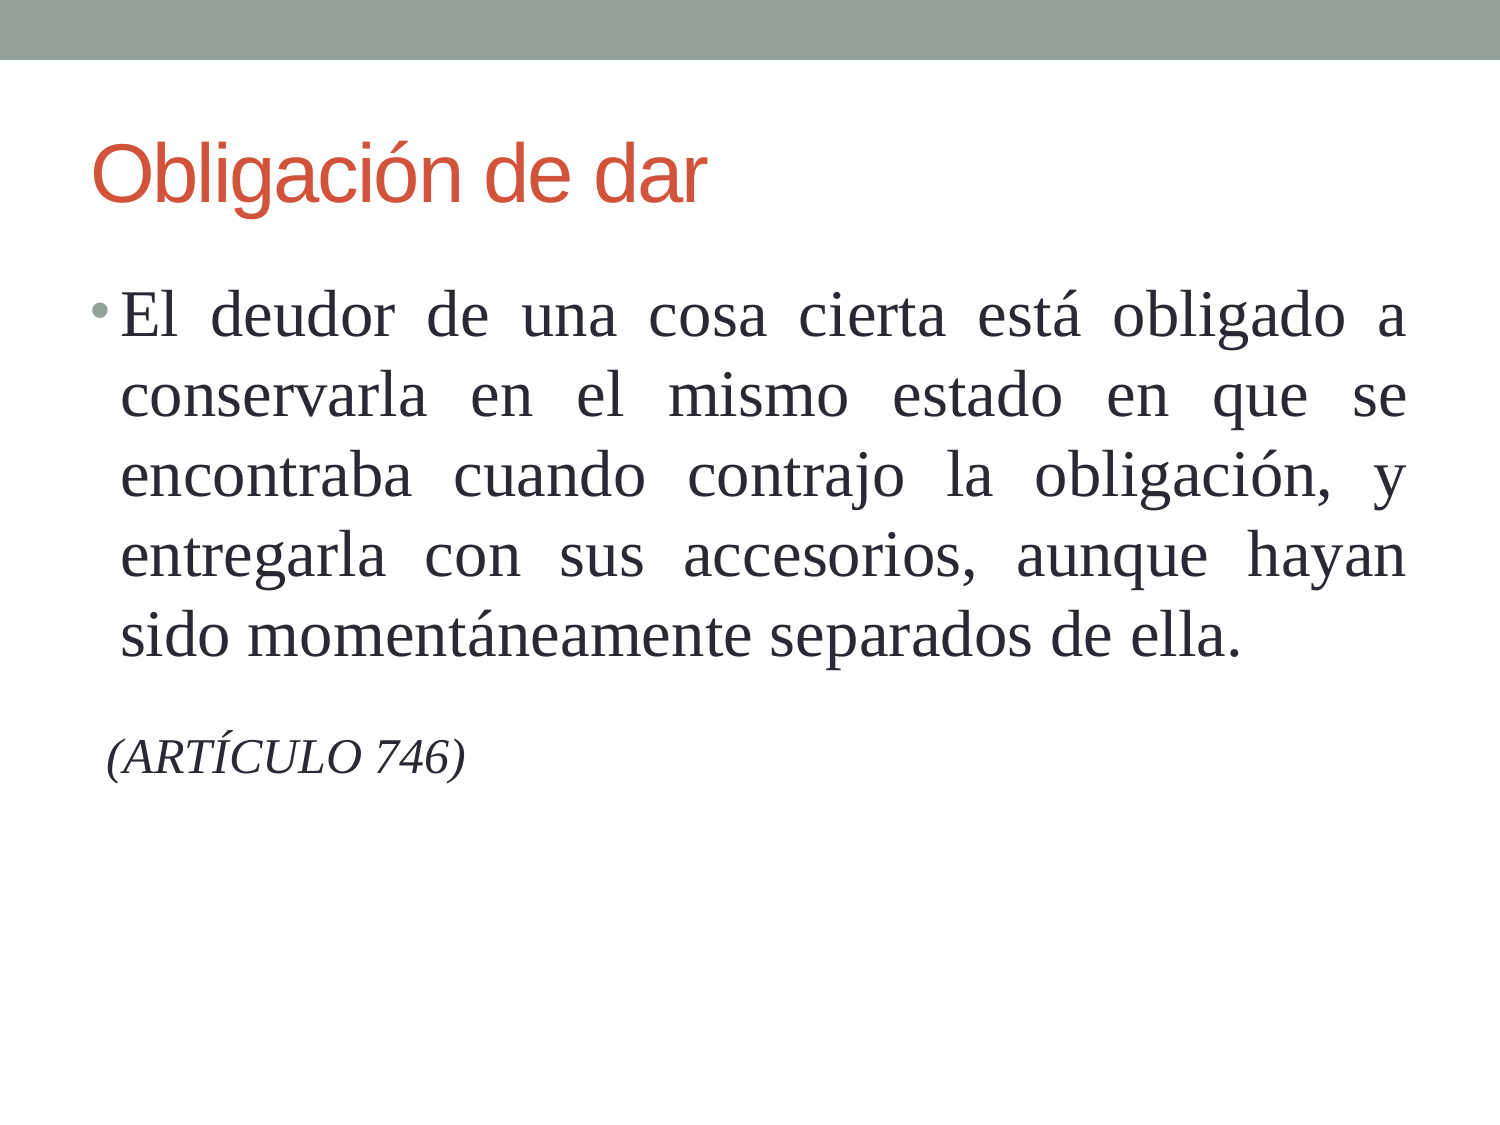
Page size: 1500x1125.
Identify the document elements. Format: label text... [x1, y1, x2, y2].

list El deudor de una cosa cierta está obligado a conservarla en el mismo estado en que se encontraba cuando contrajo la obligación, y entregarla con sus accesorios, aunque hayan sido momentáneamente separados de ella. (ARTÍCULO 746) [75, 262, 1425, 1063]
title Obligación de dar [75, 87, 1425, 250]
